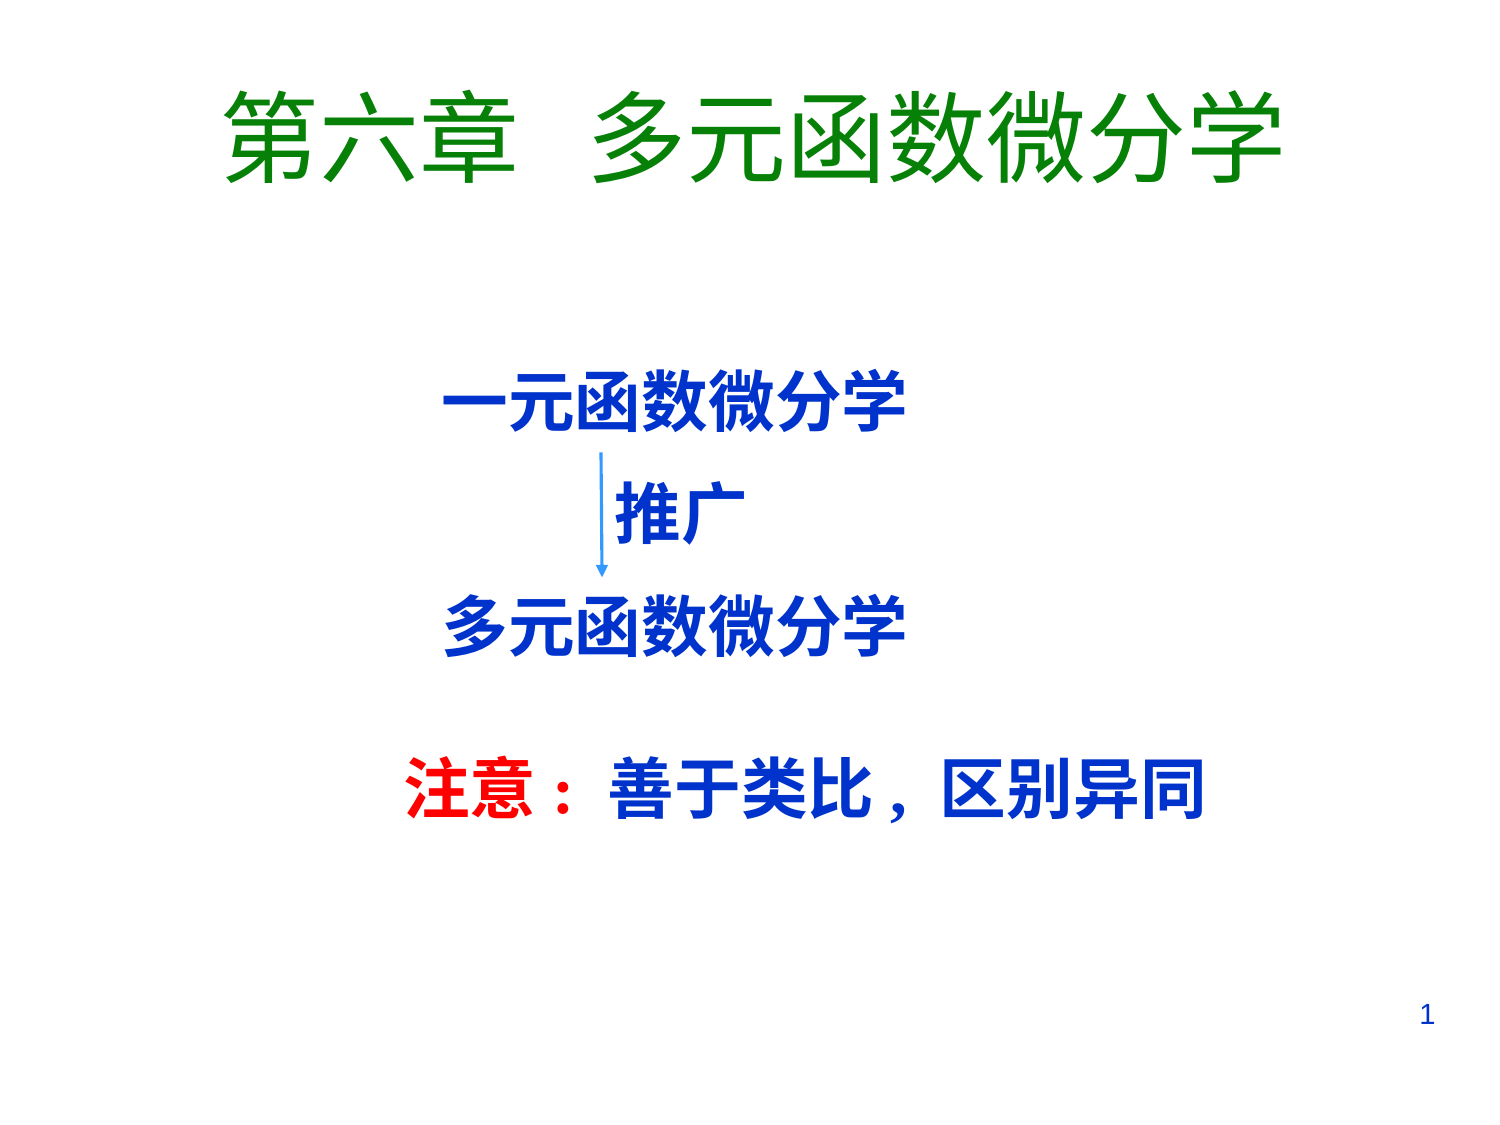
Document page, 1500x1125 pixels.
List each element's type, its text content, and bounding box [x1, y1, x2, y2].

slide_number 1 [1074, 987, 1451, 1066]
text_box 推广 [602, 464, 763, 560]
text_box 多元函数微分学 [426, 577, 939, 672]
text_box [595, 452, 609, 577]
title 第六章 多元函数微分学 [0, 91, 1500, 279]
text_box 一元函数微分学 [426, 352, 939, 447]
text_box 注意: 善于类比, 区别异同 [388, 739, 1222, 834]
